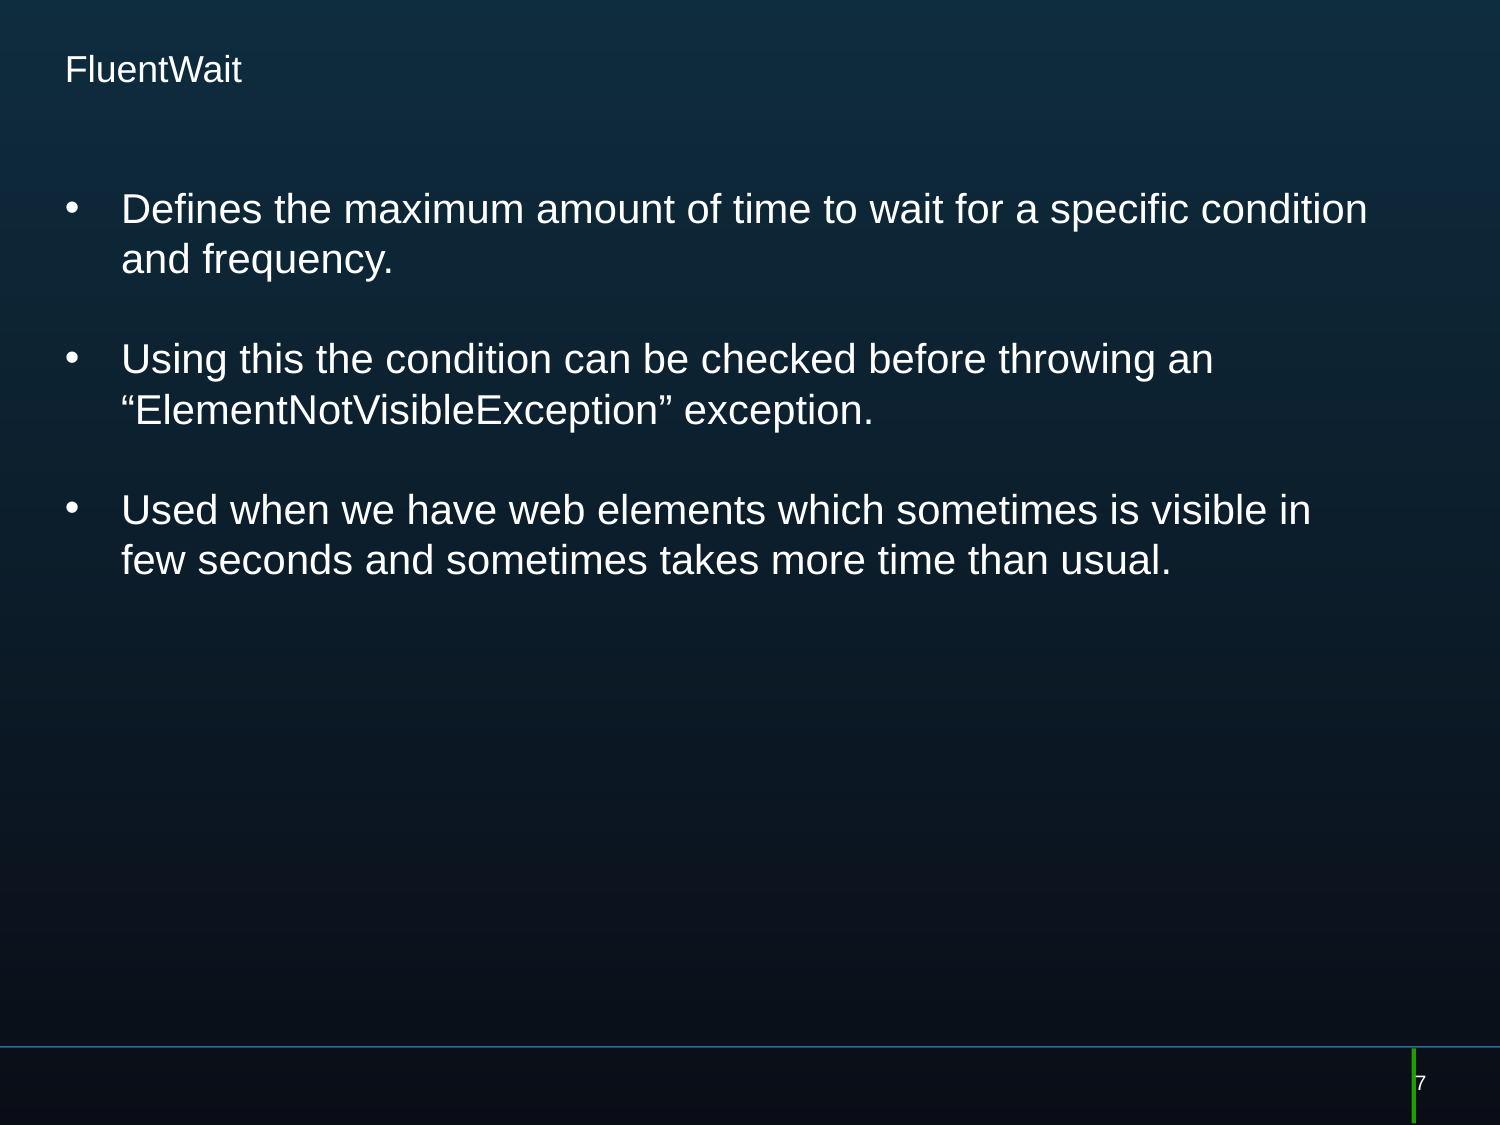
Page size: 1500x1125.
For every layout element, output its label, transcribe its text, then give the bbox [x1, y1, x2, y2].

text_box Defines the maximum amount of time to wait for a specific condition and frequency. Using this the condition can be checked before throwing an “ElementNotVisibleException” exception. Used when we have web elements which sometimes is visible in few seconds and sometimes takes more time than usual. [49, 174, 1400, 590]
title FluentWait [50, 37, 1175, 125]
slide_number 7 [1400, 1062, 1500, 1100]
